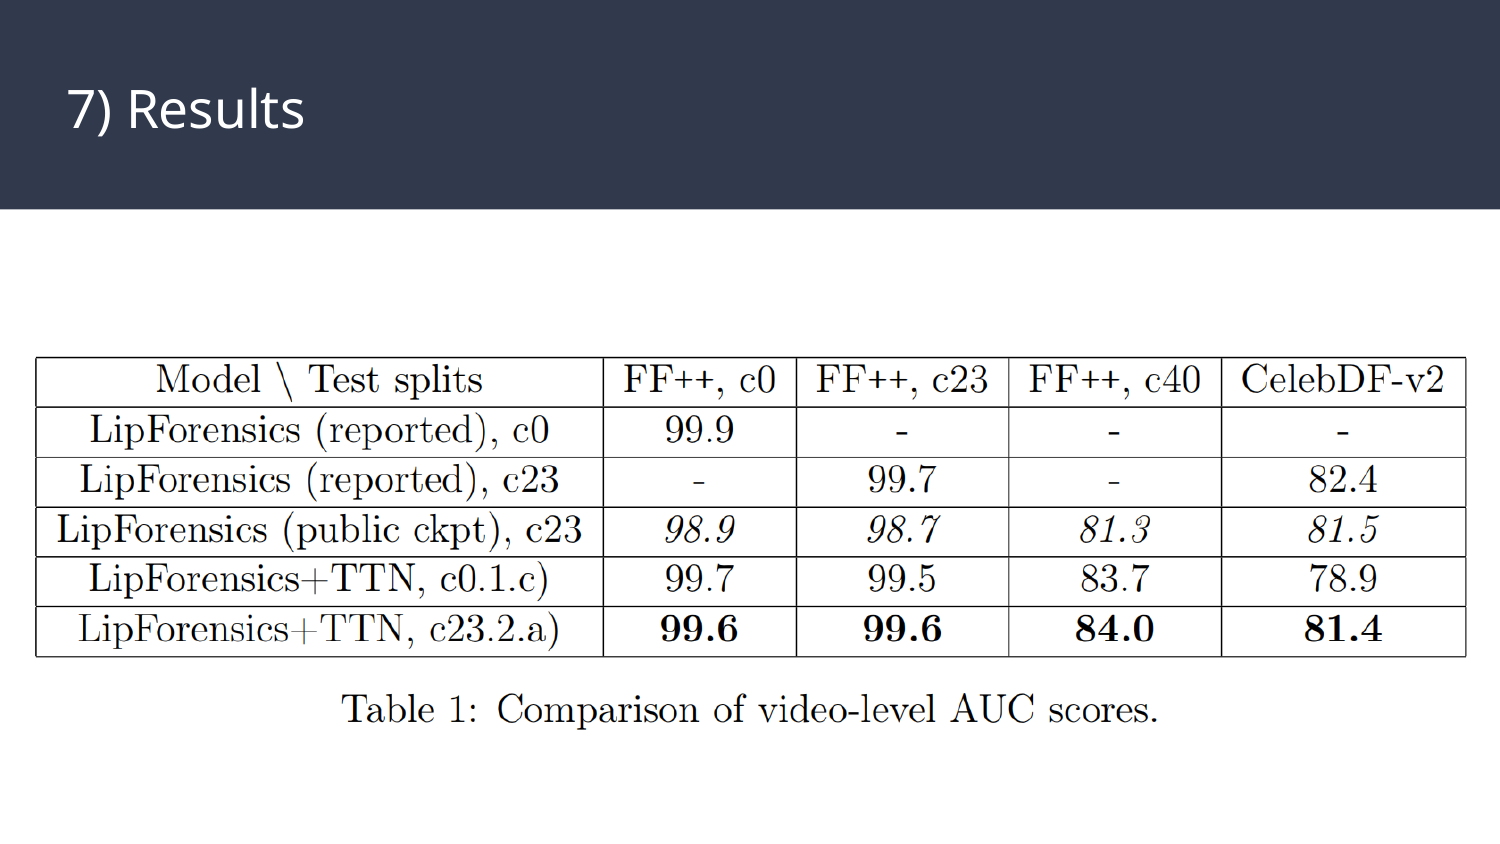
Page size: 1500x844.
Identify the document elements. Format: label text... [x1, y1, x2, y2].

title 7) Results [51, 57, 1449, 160]
picture [0, 327, 1500, 736]
